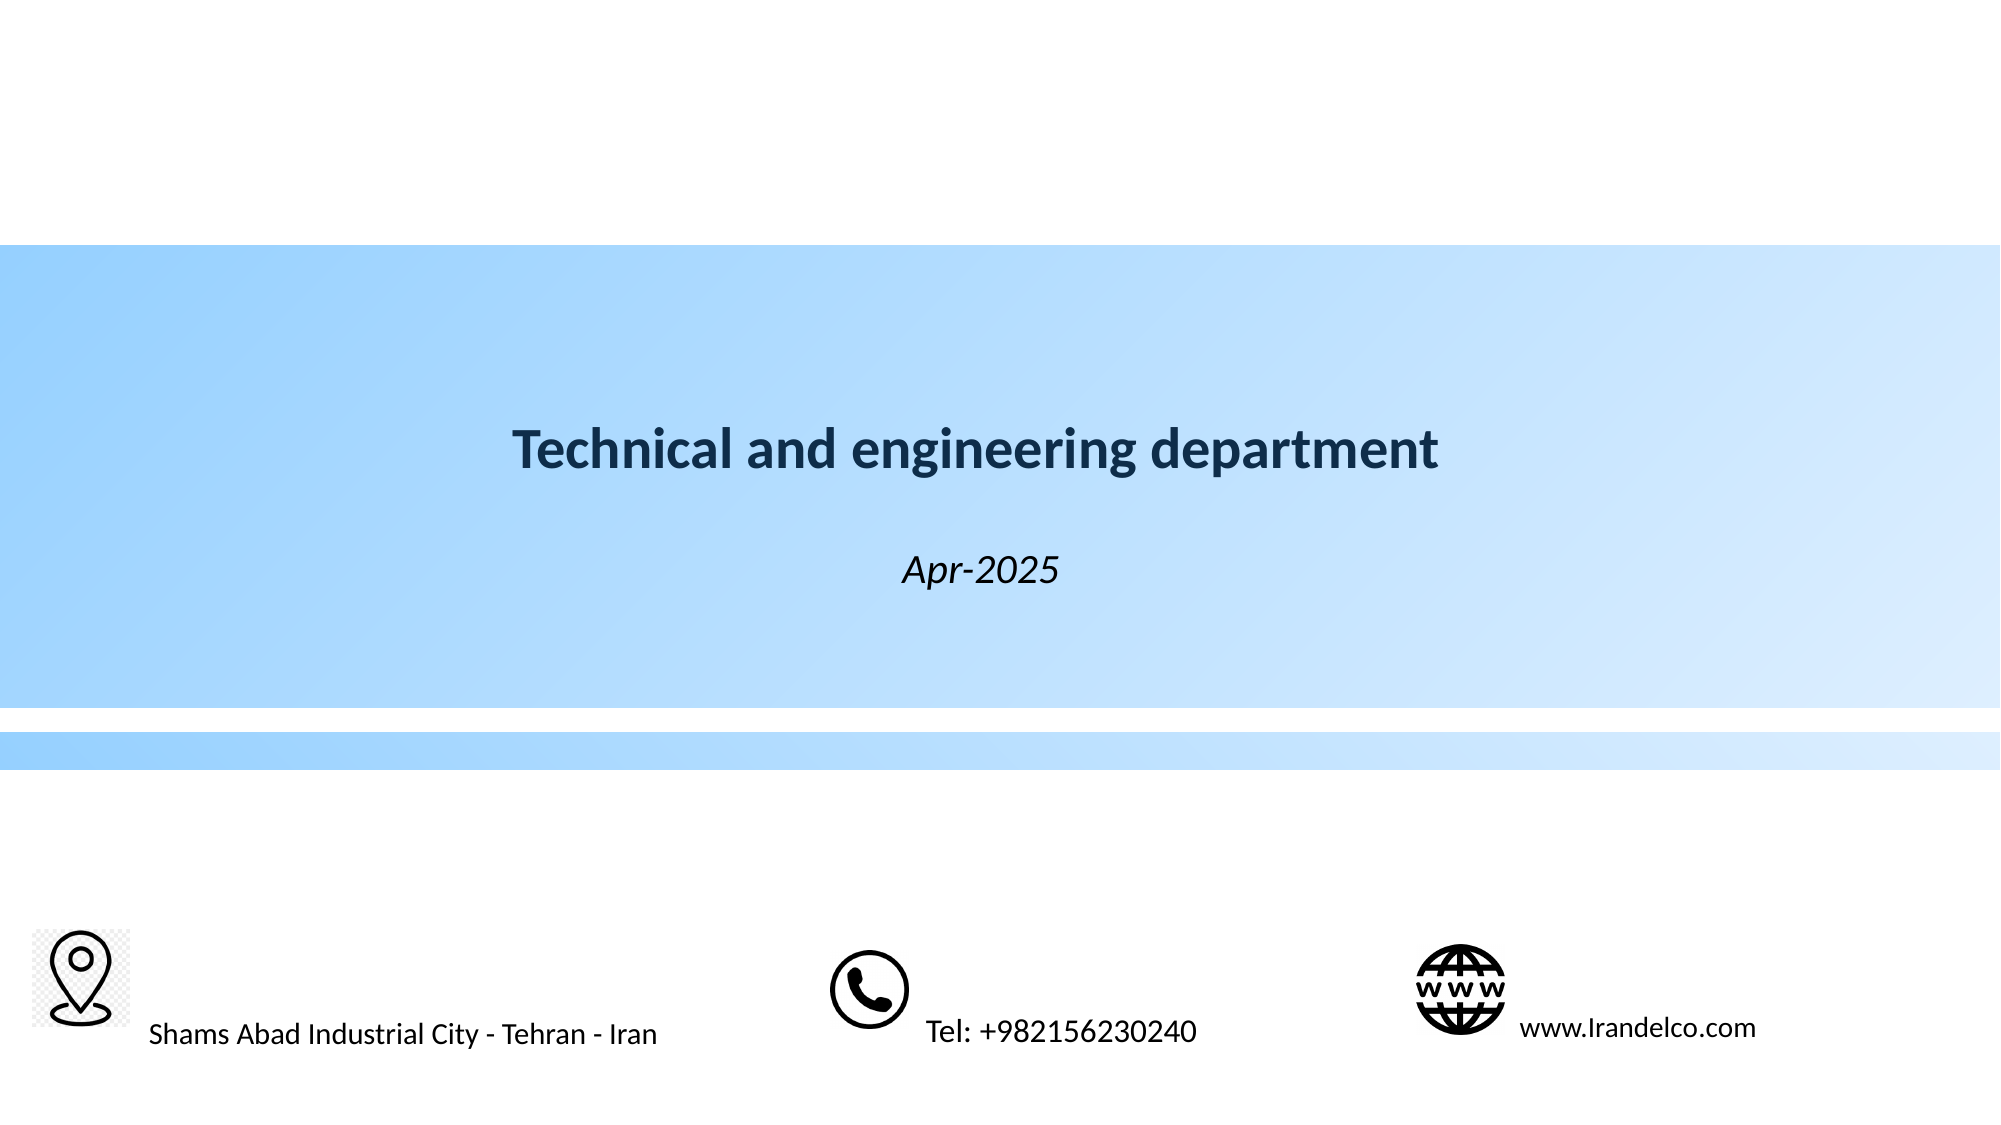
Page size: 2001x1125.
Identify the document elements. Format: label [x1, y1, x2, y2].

picture [1416, 944, 1505, 1035]
picture [830, 950, 909, 1029]
picture [32, 929, 130, 1027]
chart [0, 0, 2000, 1125]
